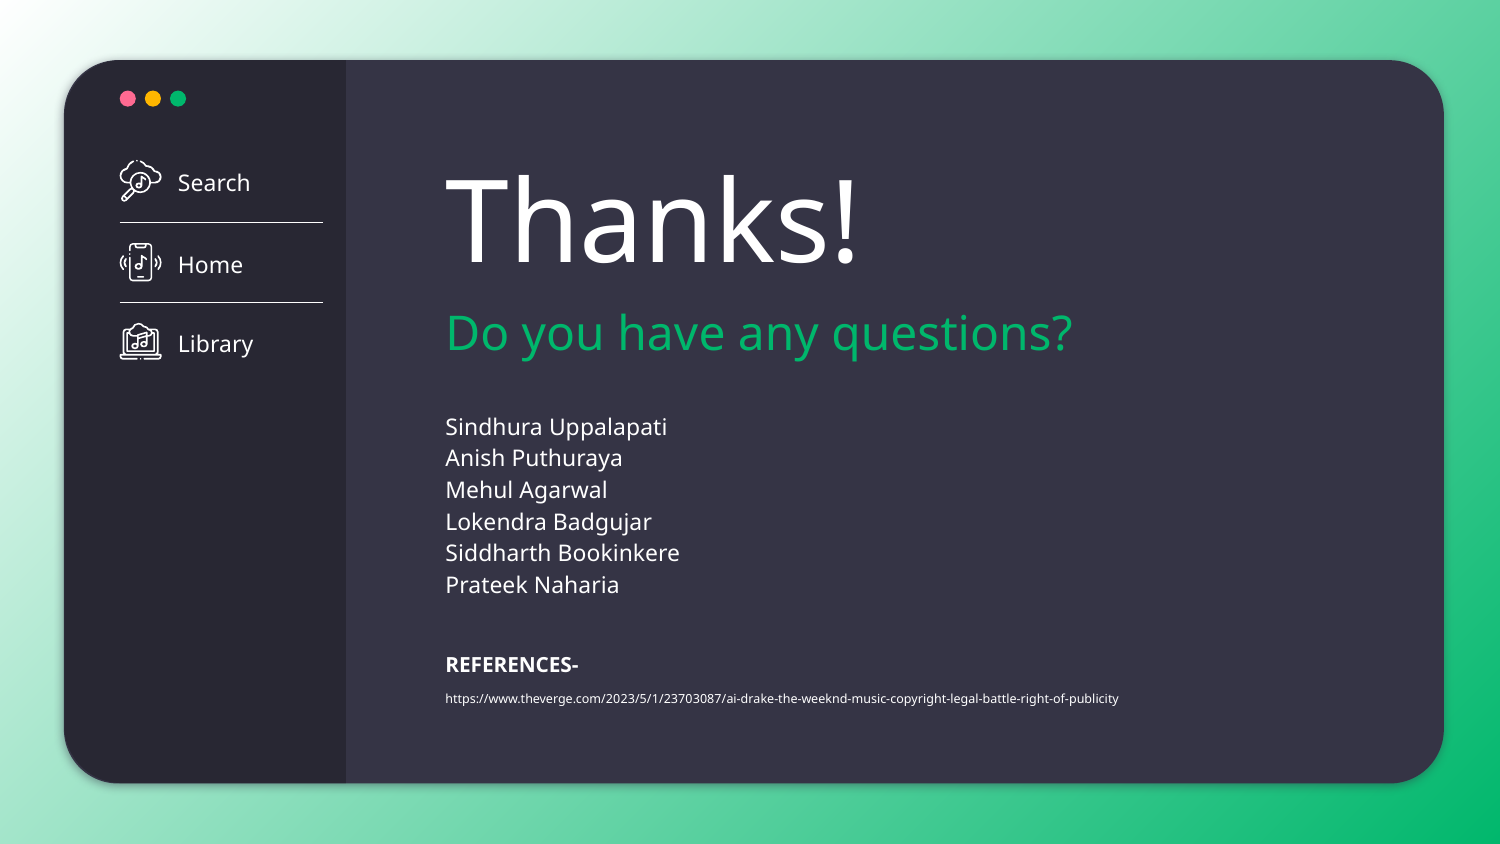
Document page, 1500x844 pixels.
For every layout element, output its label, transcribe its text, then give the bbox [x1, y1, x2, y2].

text_box REFERENCES- https://www.theverge.com/2023/5/1/23703087/ai-drake-the-weeknd-music-copyright-legal-battle-right-of-publicity [430, 627, 1157, 731]
subtitle Do you have any questions? [430, 302, 1177, 361]
title Thanks! [430, 150, 1177, 286]
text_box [118, 90, 324, 360]
subtitle Sindhura Uppalapati Anish Puthuraya Mehul Agarwal Lokendra Badgujar Siddharth Bookinkere Prateek Naharia [430, 408, 1130, 533]
